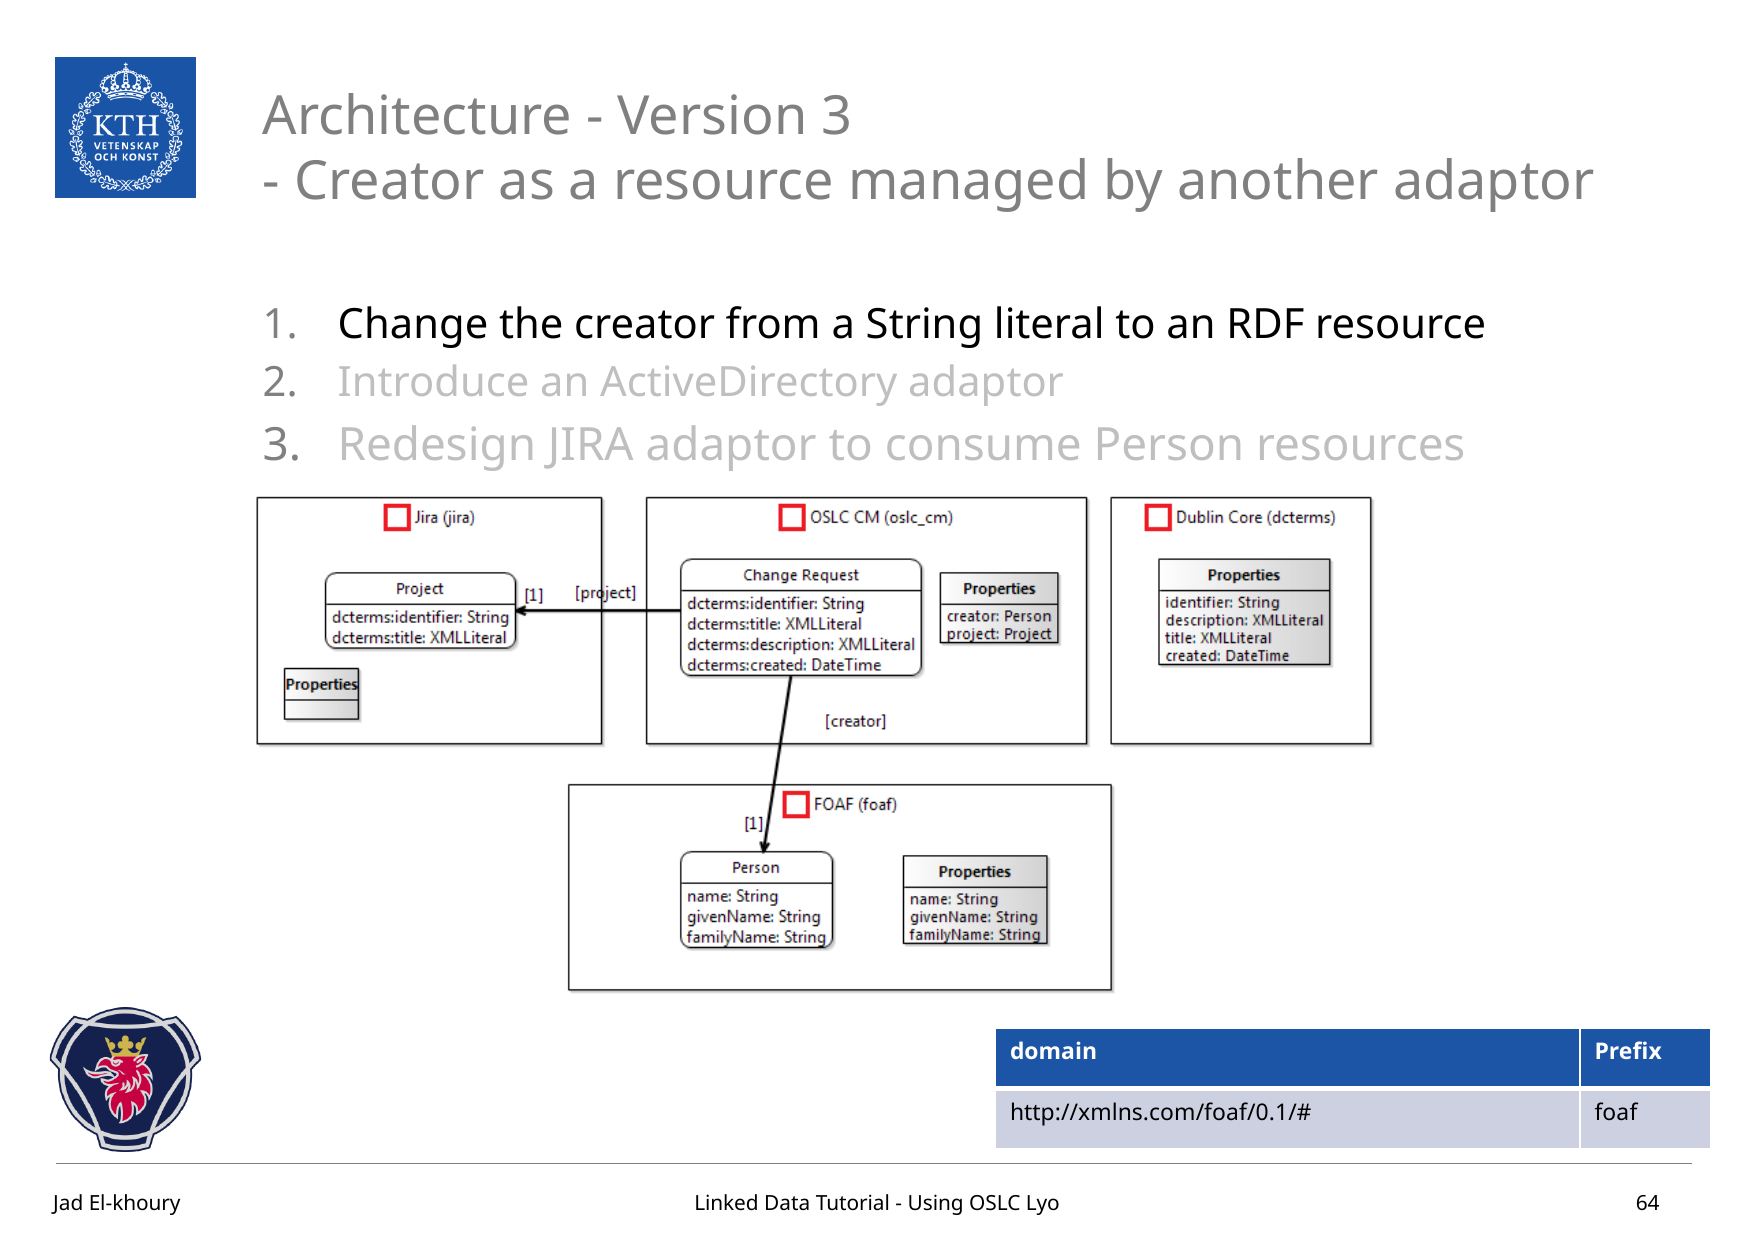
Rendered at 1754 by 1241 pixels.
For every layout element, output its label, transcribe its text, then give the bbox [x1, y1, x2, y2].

table_cell foaf [1581, 1091, 1710, 1148]
slide_number 64 [1621, 1182, 1692, 1223]
table_cell http://xmlns.com/foaf/0.1/# [996, 1091, 1579, 1148]
picture [238, 478, 1389, 1003]
table_header Prefix [1581, 1029, 1710, 1086]
picture [55, 57, 196, 198]
title Architecture - Version 3 - Creator as a resource managed by another adaptor [262, 57, 1681, 234]
picture [49, 1007, 202, 1152]
list Change the creator from a String literal to an RDF resource Introduce an ActiveDirectory adaptor Redesign JIRA adaptor to consume Person resources [262, 289, 1681, 1140]
table_header domain [996, 1029, 1579, 1086]
